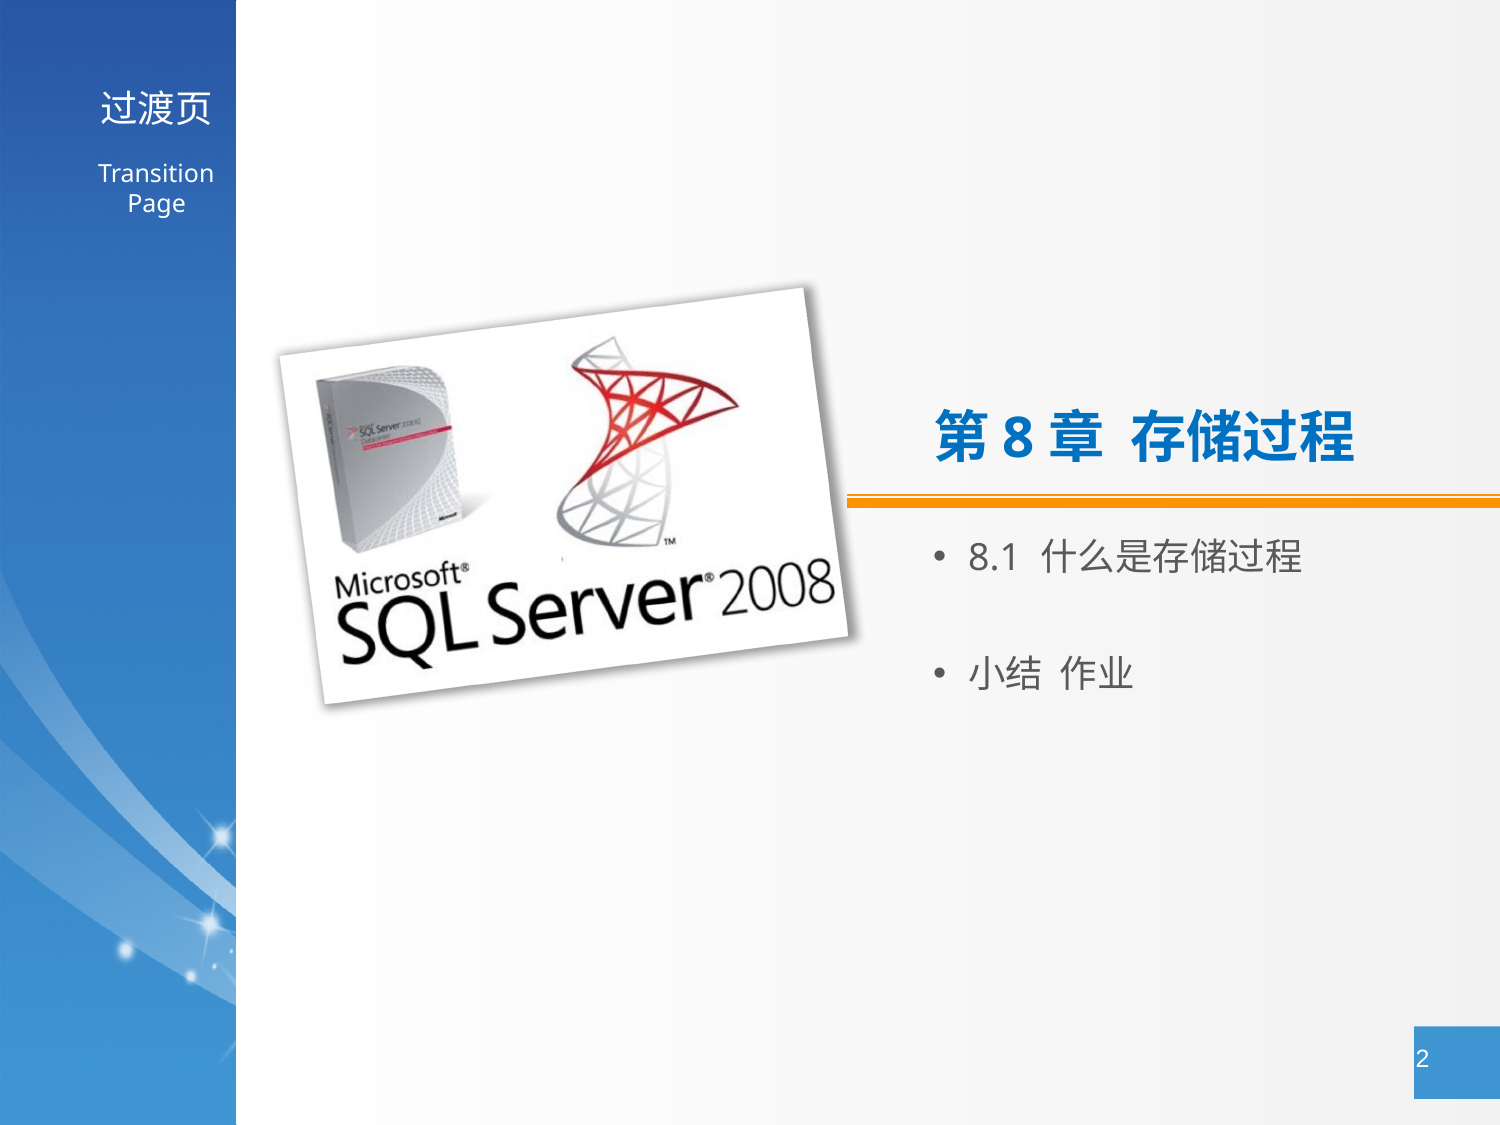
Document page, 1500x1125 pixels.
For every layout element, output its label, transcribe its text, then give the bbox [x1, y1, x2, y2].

picture [0, 0, 236, 1125]
text_box 小结 作业 [918, 642, 1406, 703]
text_box 第8章 存储过程 [918, 394, 1378, 477]
text_box 8.1 什么是存储过程 [918, 525, 1406, 586]
picture [280, 288, 848, 704]
